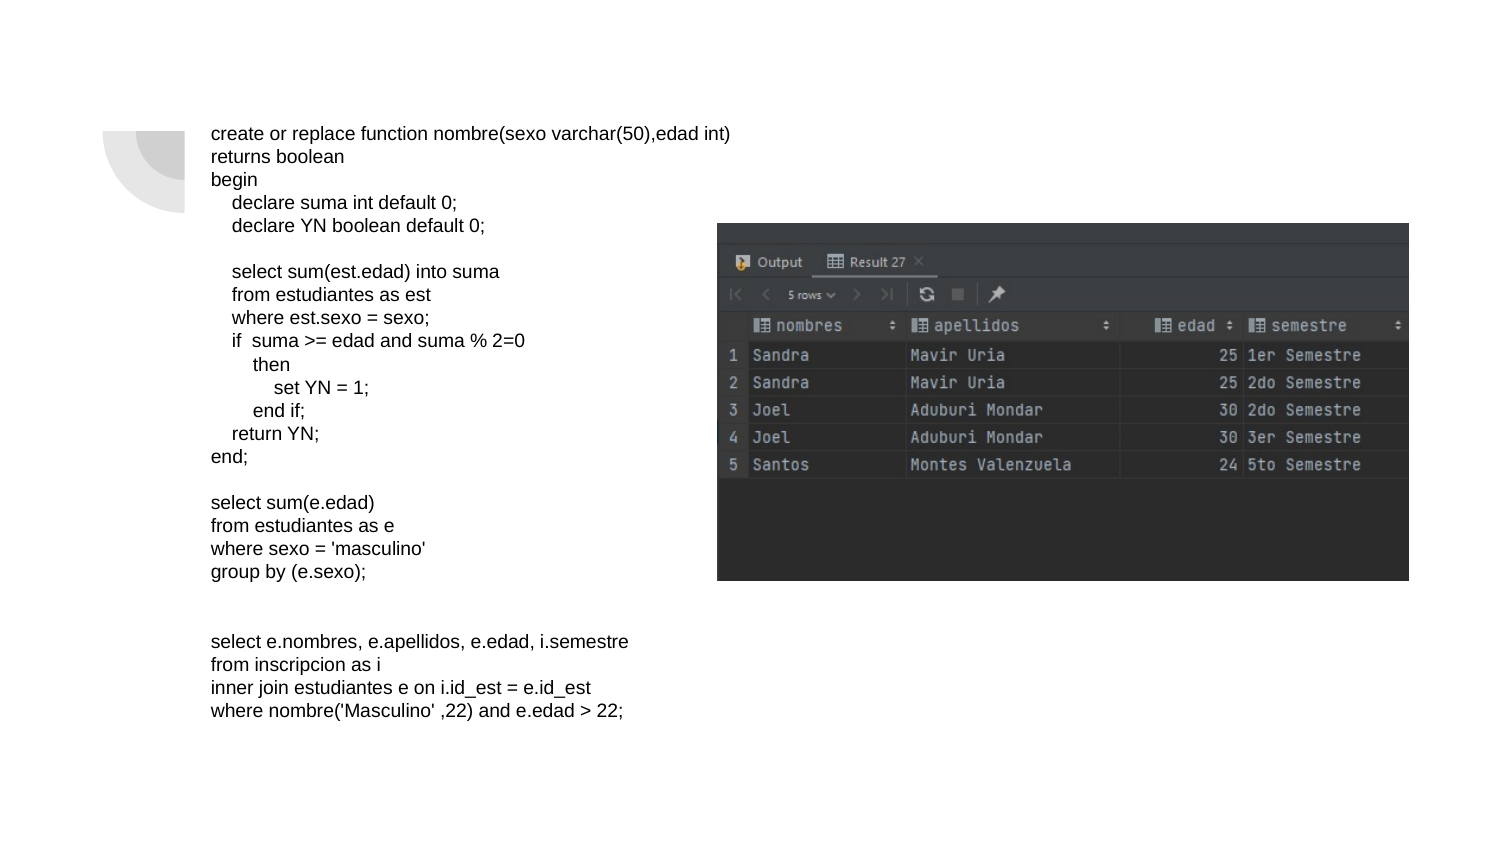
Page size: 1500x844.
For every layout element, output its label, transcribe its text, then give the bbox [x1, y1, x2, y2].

list create or replace function nombre(sexo varchar(50),edad int) returns boolean begin declare suma int default 0; declare YN boolean default 0; select sum(est.edad) into suma from estudiantes as est where est.sexo = sexo; if suma >= edad and suma % 2=0 then set YN = 1; end if; return YN; end; select sum(e.edad) from estudiantes as e where sexo = 'masculino' group by (e.sexo); select e.nombres, e.apellidos, e.edad, i.semestre from inscripcion as i inner join estudiantes e on i.id_est = e.id_est where nombre('Masculino' ,22) and e.edad > 22; [195, 105, 759, 738]
picture [716, 223, 1409, 581]
